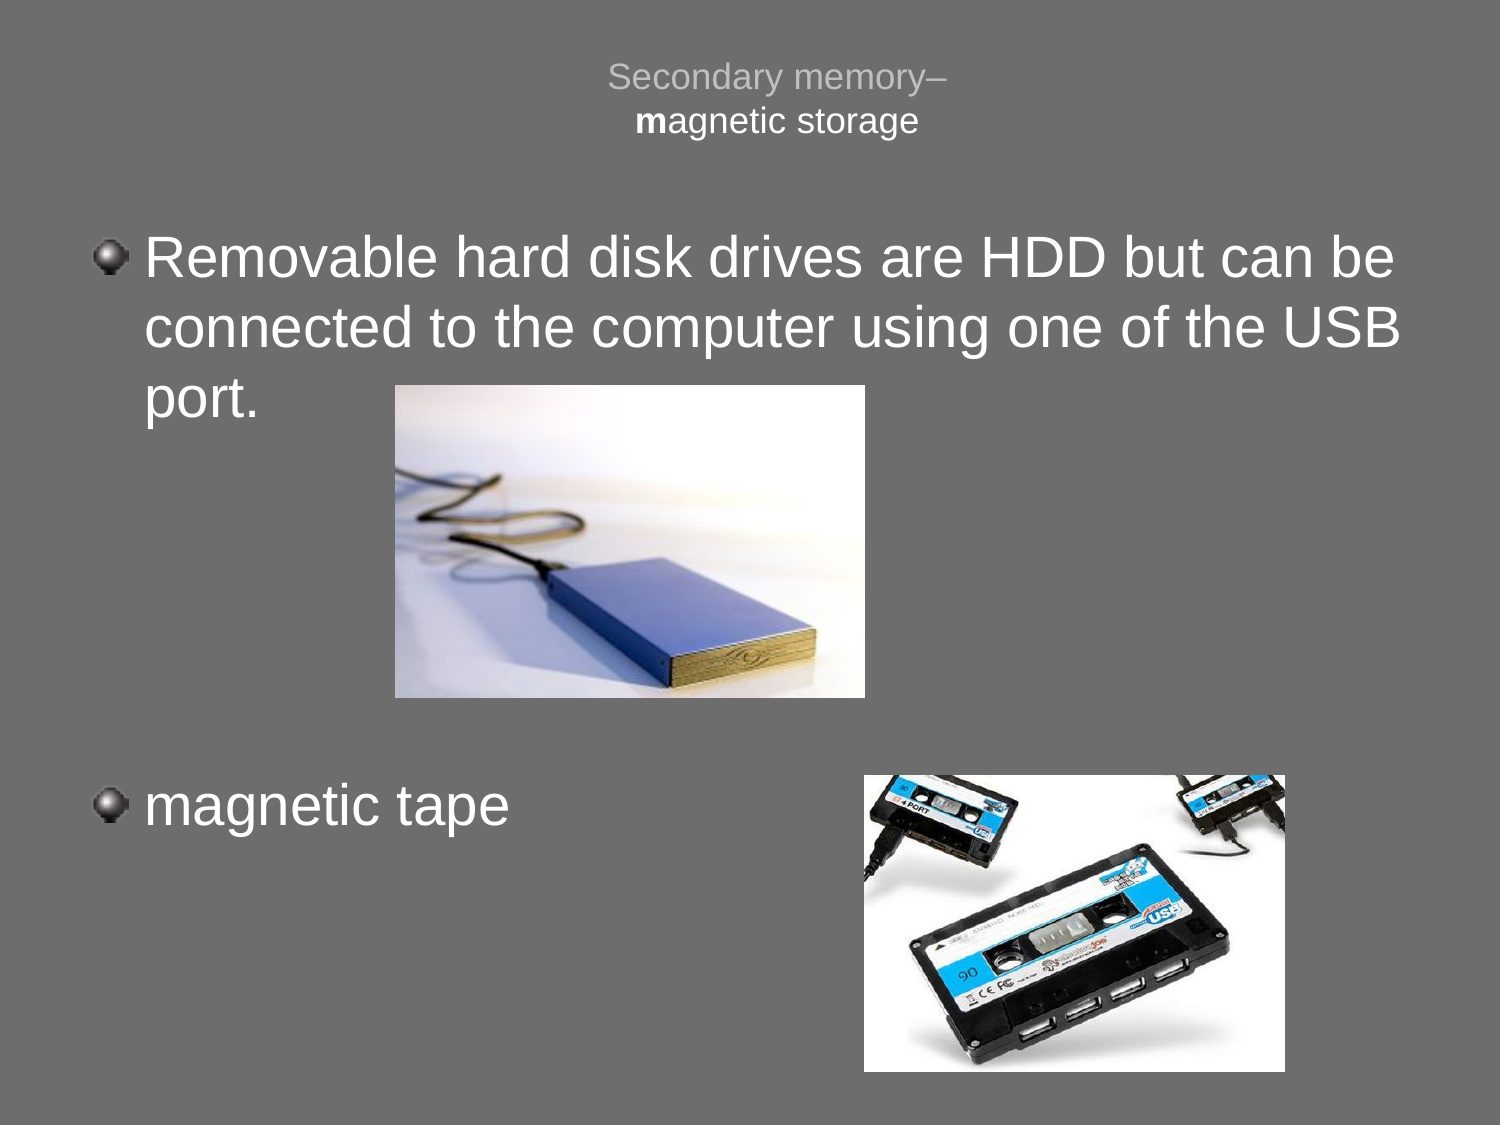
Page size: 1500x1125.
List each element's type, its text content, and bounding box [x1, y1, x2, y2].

picture [395, 385, 865, 699]
picture [864, 774, 1286, 1073]
picture [87, 781, 129, 823]
title Secondary memory– magnetic storage [150, 45, 1425, 149]
list Removable hard disk drives are HDD but can be connected to the computer using one of the USB port. magnetic tape [72, 211, 1422, 962]
picture [87, 233, 129, 275]
